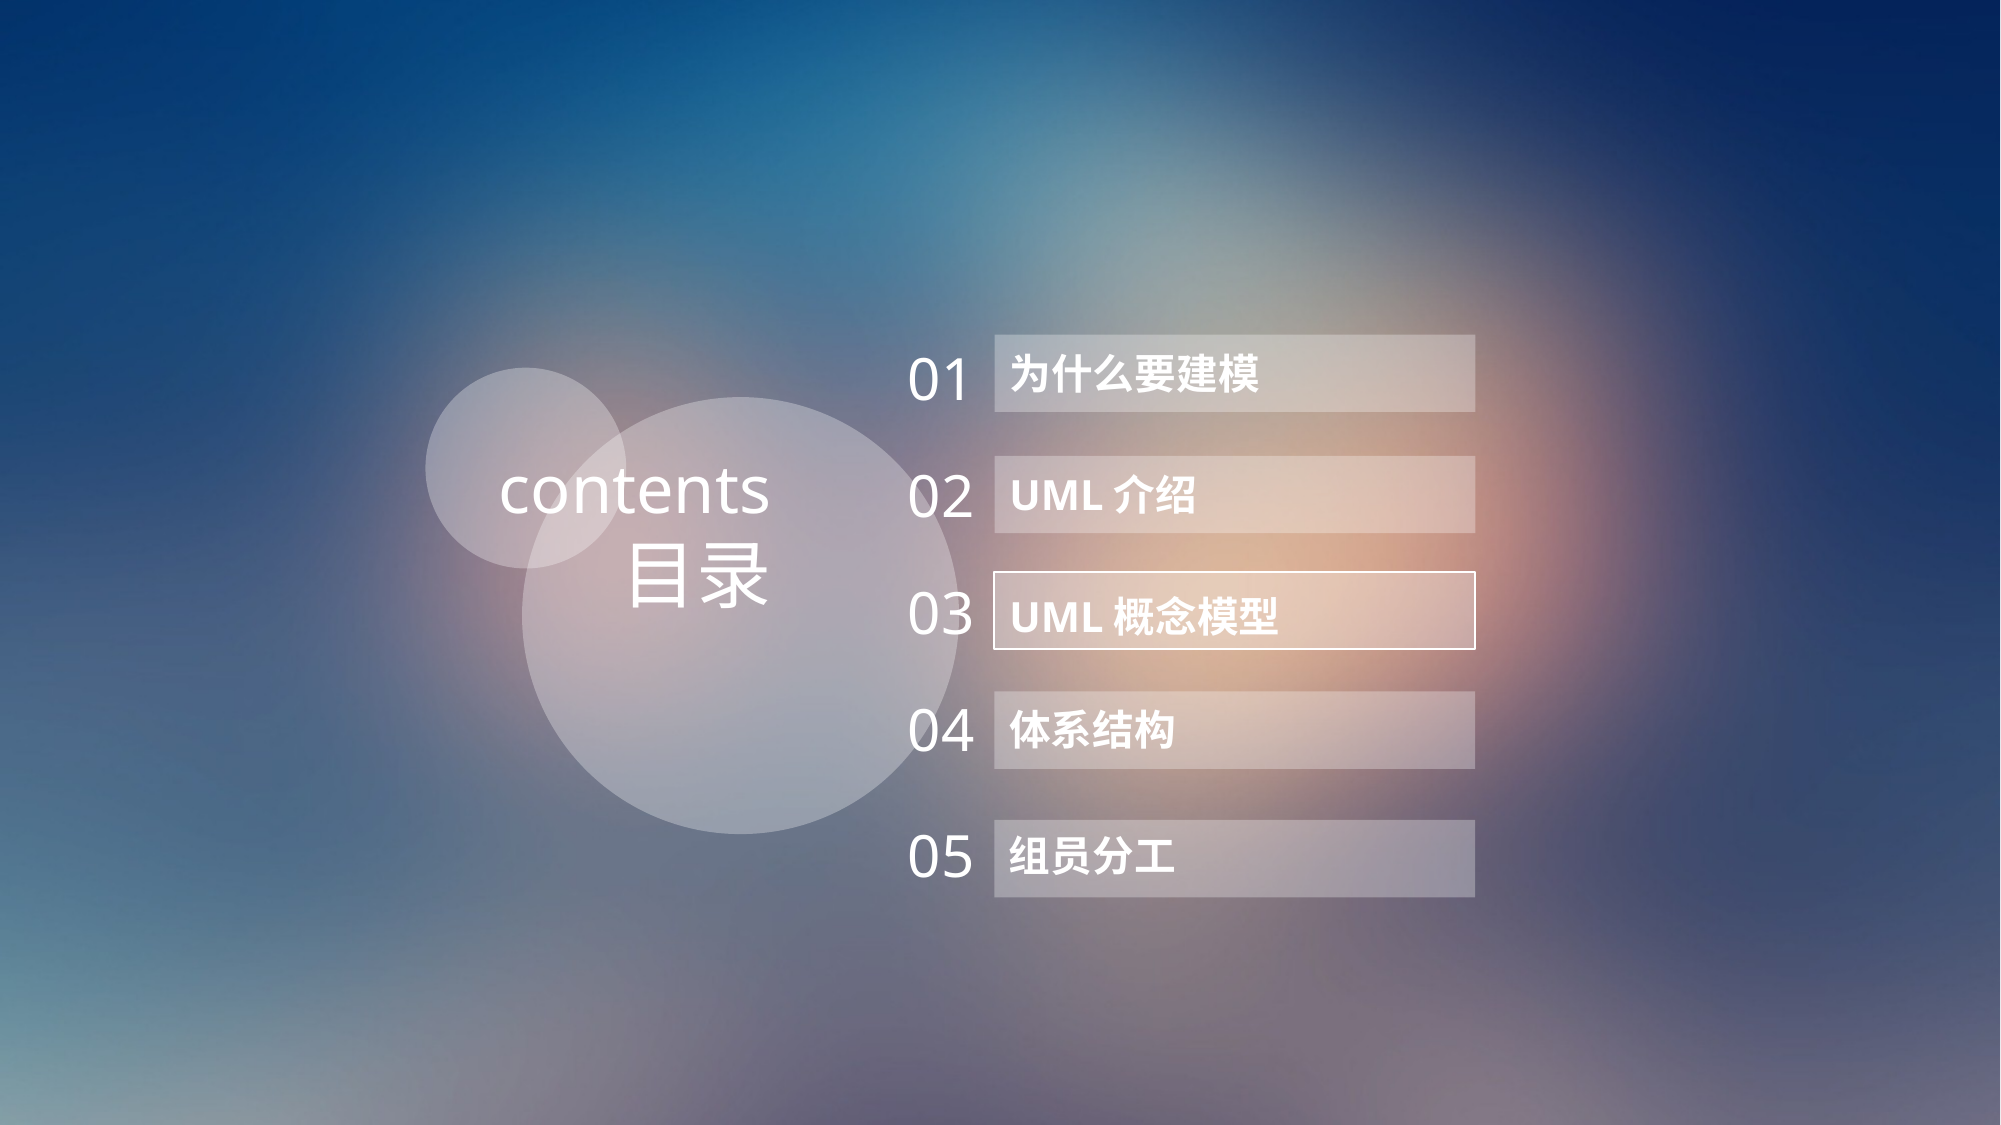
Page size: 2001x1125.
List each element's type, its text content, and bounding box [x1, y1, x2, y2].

text_box [994, 819, 1476, 898]
text_box 05 [893, 811, 995, 897]
text_box [425, 367, 622, 549]
text_box 为什么要建模 [994, 340, 1345, 406]
text_box 组员分工 [995, 821, 1412, 887]
text_box [995, 455, 1476, 534]
text_box UML介绍 [995, 461, 1334, 527]
text_box contents 目录 [466, 439, 787, 625]
text_box [522, 397, 956, 835]
text_box [995, 334, 1476, 412]
text_box 01 [893, 334, 995, 420]
text_box 04 [893, 686, 995, 771]
text_box 03 [893, 568, 995, 654]
text_box [994, 571, 1476, 650]
text_box 02 [893, 451, 995, 537]
text_box [995, 691, 1476, 769]
text_box 体系结构 [995, 696, 1368, 762]
picture [0, 0, 2001, 1125]
